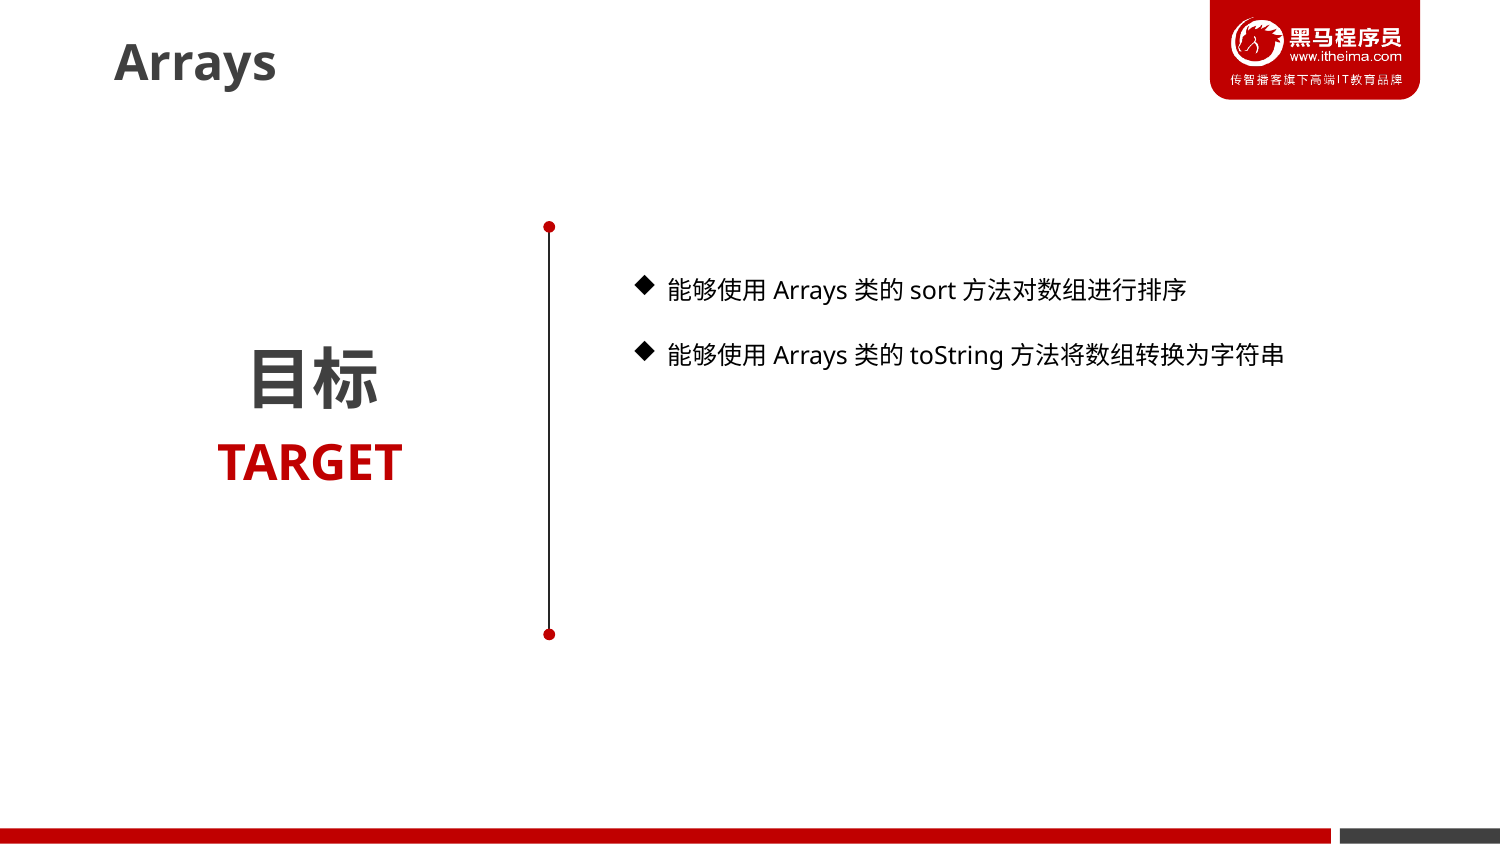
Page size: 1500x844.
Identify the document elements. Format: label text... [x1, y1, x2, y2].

picture [1212, 8, 1421, 94]
title Arrays [103, 29, 1183, 93]
list 能够使用Arrays类的sort方法对数组进行排序 能够使用Arrays类的toString方法将数组转换为字符串 [621, 238, 1314, 475]
